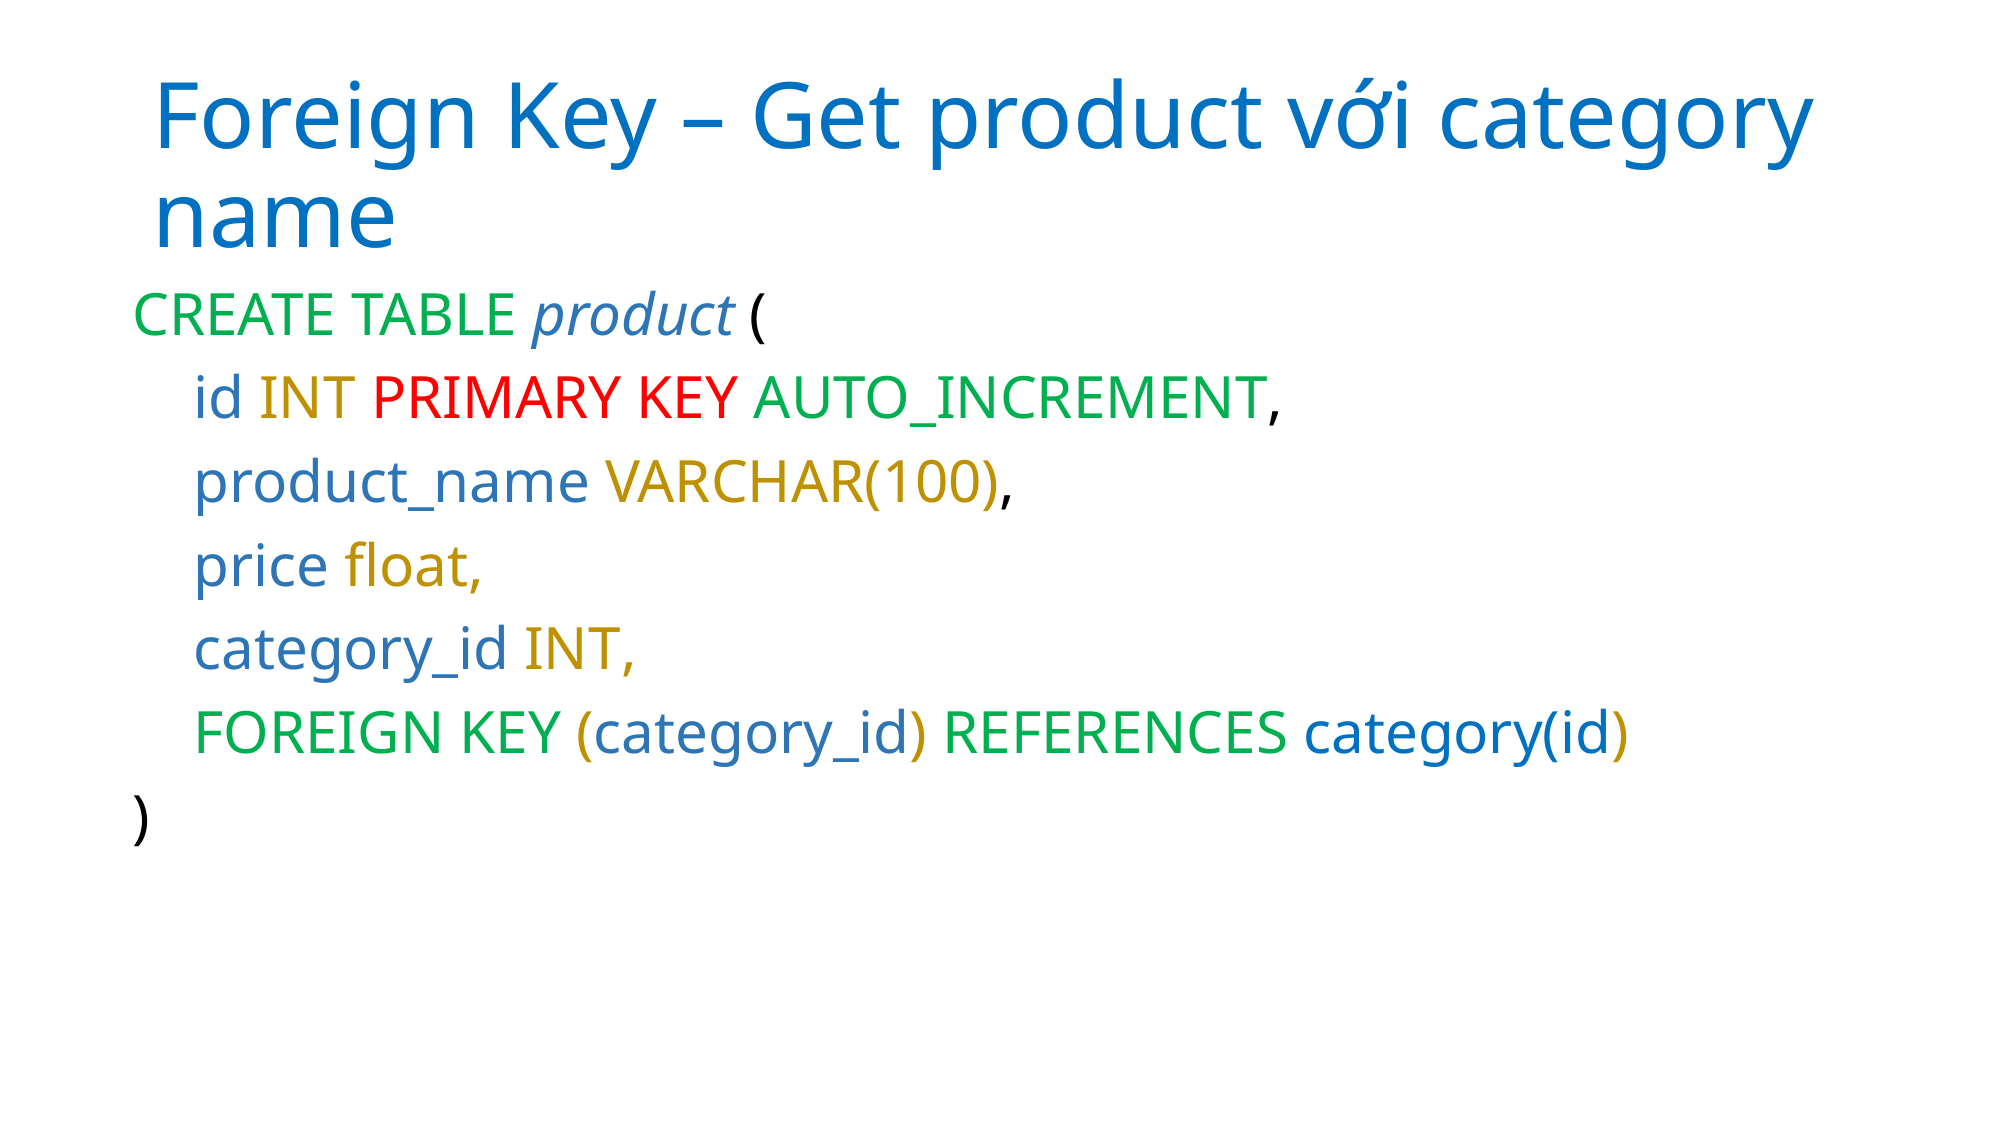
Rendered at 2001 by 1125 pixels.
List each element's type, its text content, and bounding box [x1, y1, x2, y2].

title Foreign Key – Get product với category name [137, 59, 1863, 278]
text_box CREATE TABLE product ( id INT PRIMARY KEY AUTO_INCREMENT, product_name VARCHAR(100), price float, category_id INT, FOREIGN KEY (category_id) REFERENCES category(id) ) [117, 277, 1843, 935]
